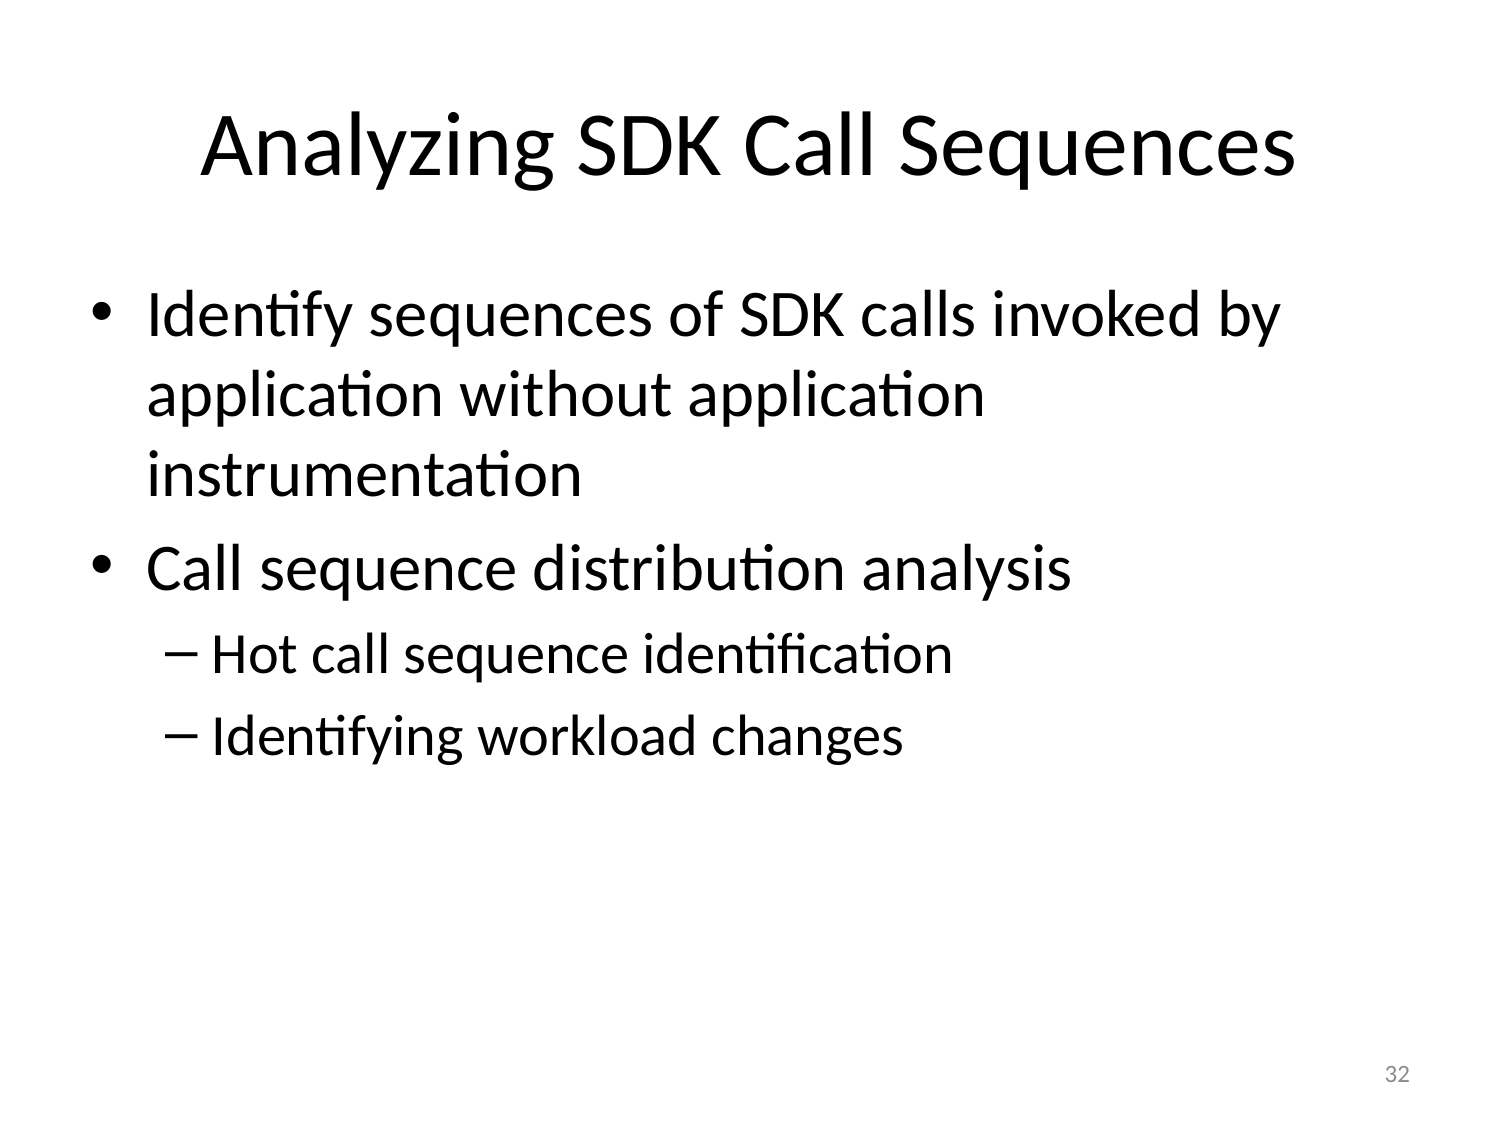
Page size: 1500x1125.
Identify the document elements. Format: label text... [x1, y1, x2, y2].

list Identify sequences of SDK calls invoked by application without application instrumentation Call sequence distribution analysis Hot call sequence identification Identifying workload changes [75, 262, 1425, 1005]
slide_number 32 [1074, 1042, 1425, 1103]
title Analyzing SDK Call Sequences [75, 45, 1425, 233]
